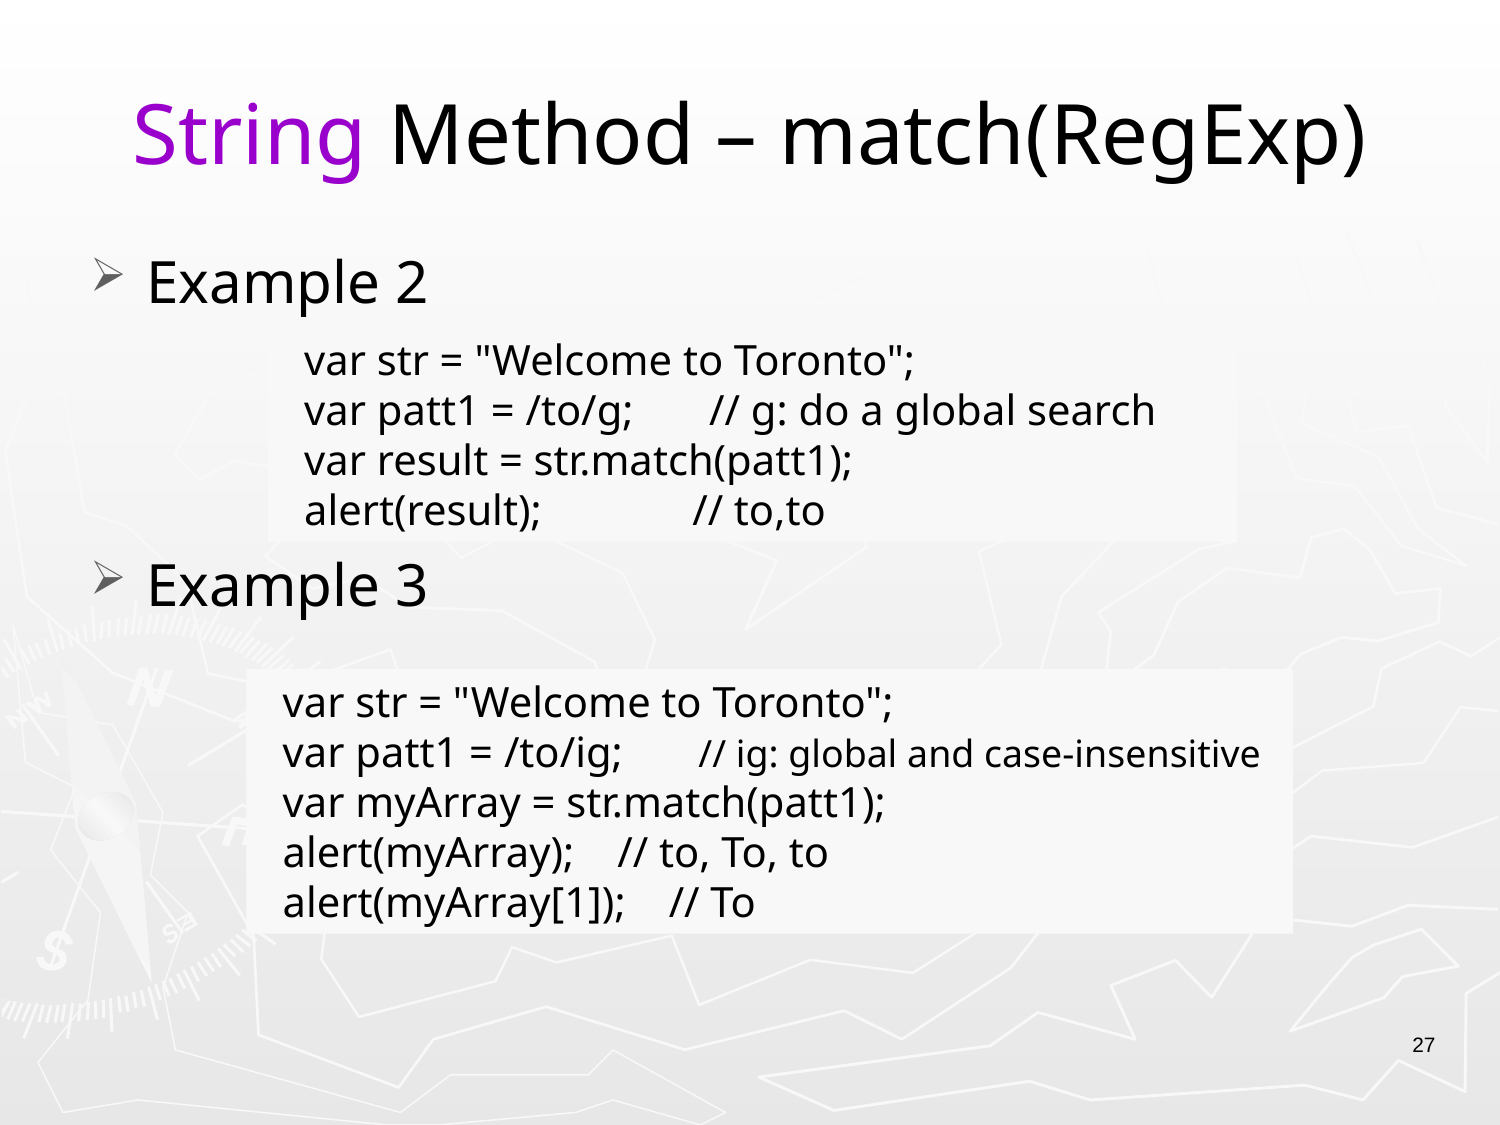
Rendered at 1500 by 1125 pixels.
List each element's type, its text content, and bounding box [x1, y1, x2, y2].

slide_number 27 [1074, 1024, 1451, 1103]
text_box var str = "Welcome to Toronto"; var patt1 = /to/g; // g: do a global search var result = str.match(patt1); alert(result); // to,to [267, 326, 1238, 542]
list Example 2 Example 3 [75, 237, 1425, 1005]
text_box var str = "Welcome to Toronto"; var patt1 = /to/ig; // ig: global and case-insensitive var myArray = str.match(patt1); alert(myArray); // to, To, to alert(myArray[1]); // To [246, 668, 1294, 934]
title String Method – match(RegExp) [49, 37, 1451, 225]
